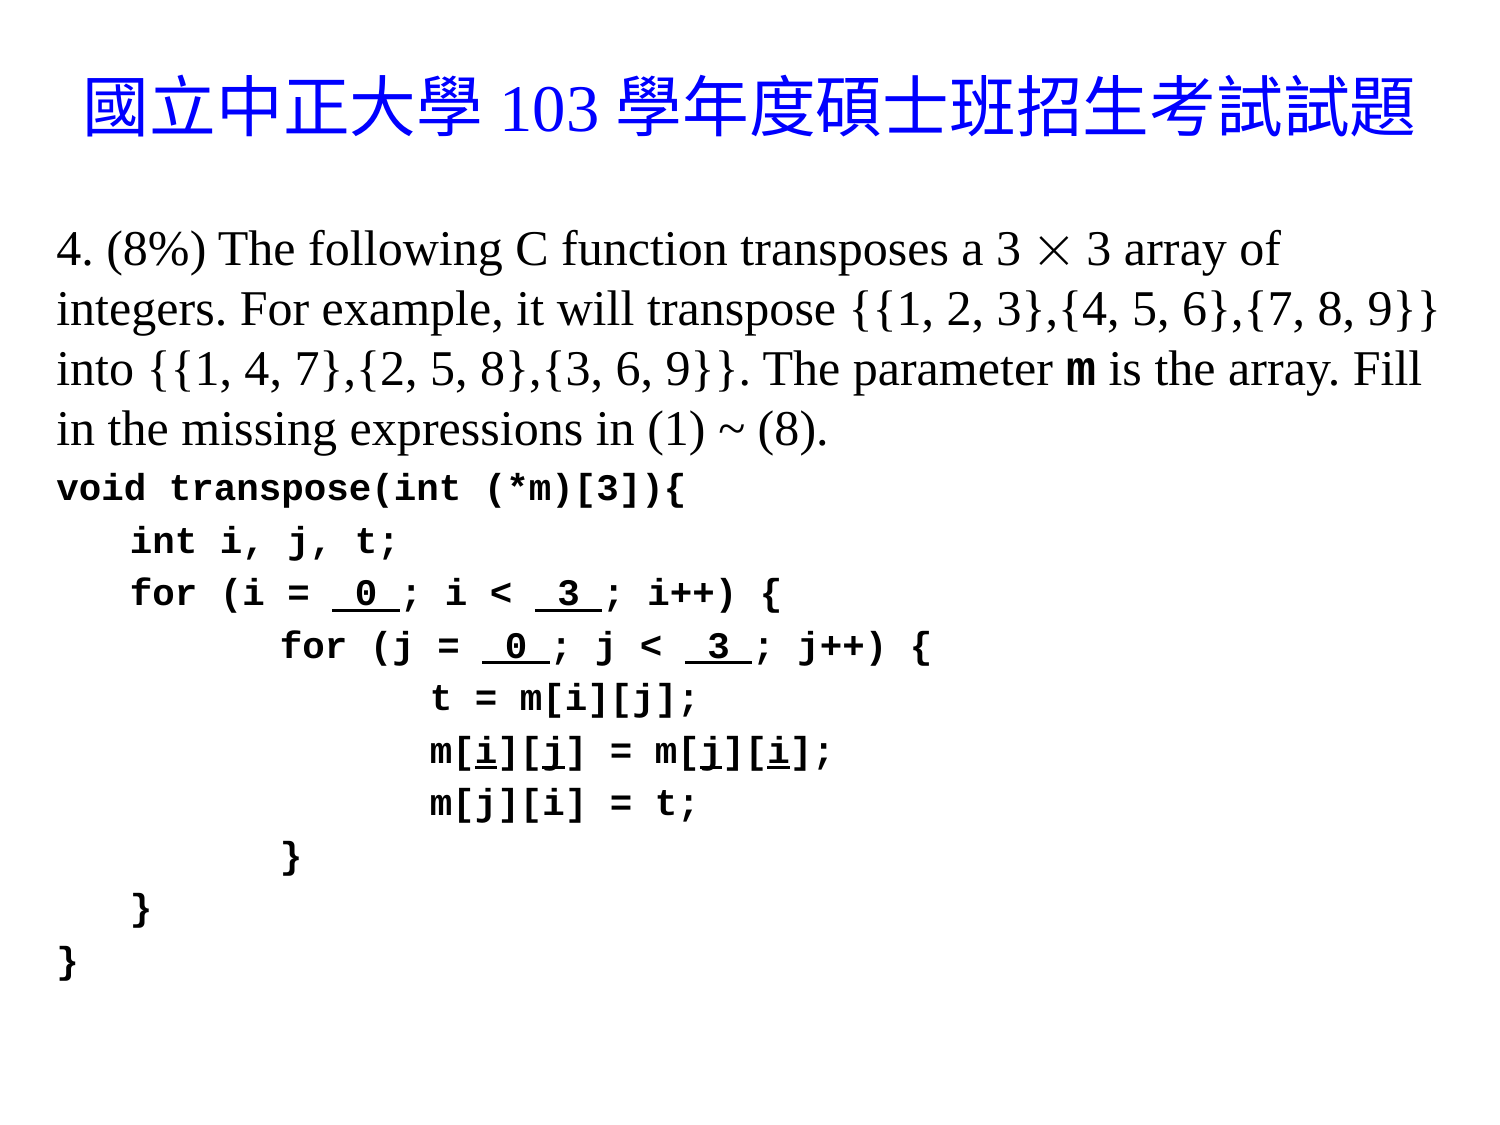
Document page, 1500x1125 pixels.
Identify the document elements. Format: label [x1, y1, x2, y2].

list [40, 207, 1459, 1036]
title [40, 30, 1459, 179]
